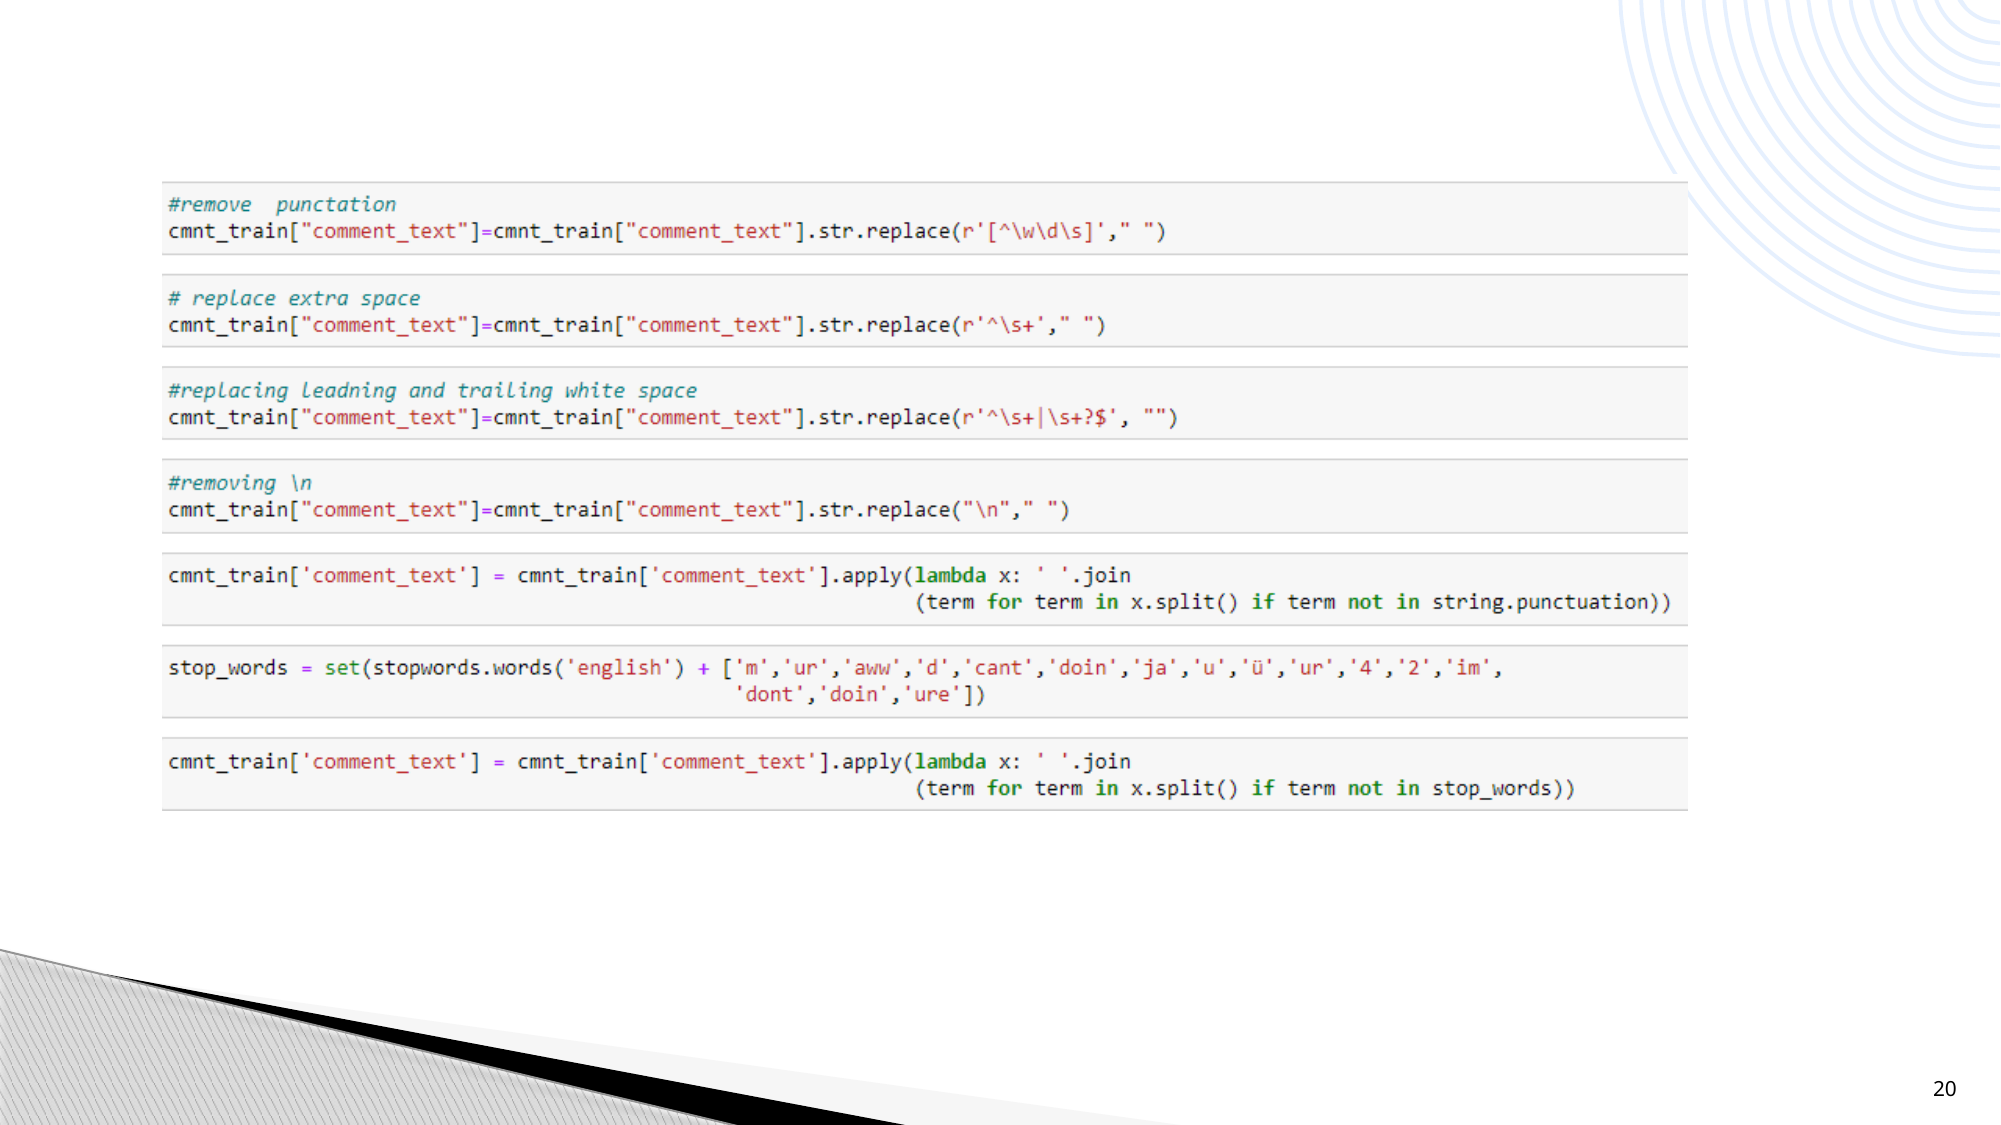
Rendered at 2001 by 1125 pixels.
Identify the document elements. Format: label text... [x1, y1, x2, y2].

picture [162, 174, 1688, 811]
slide_number 20 [1891, 1051, 1972, 1112]
